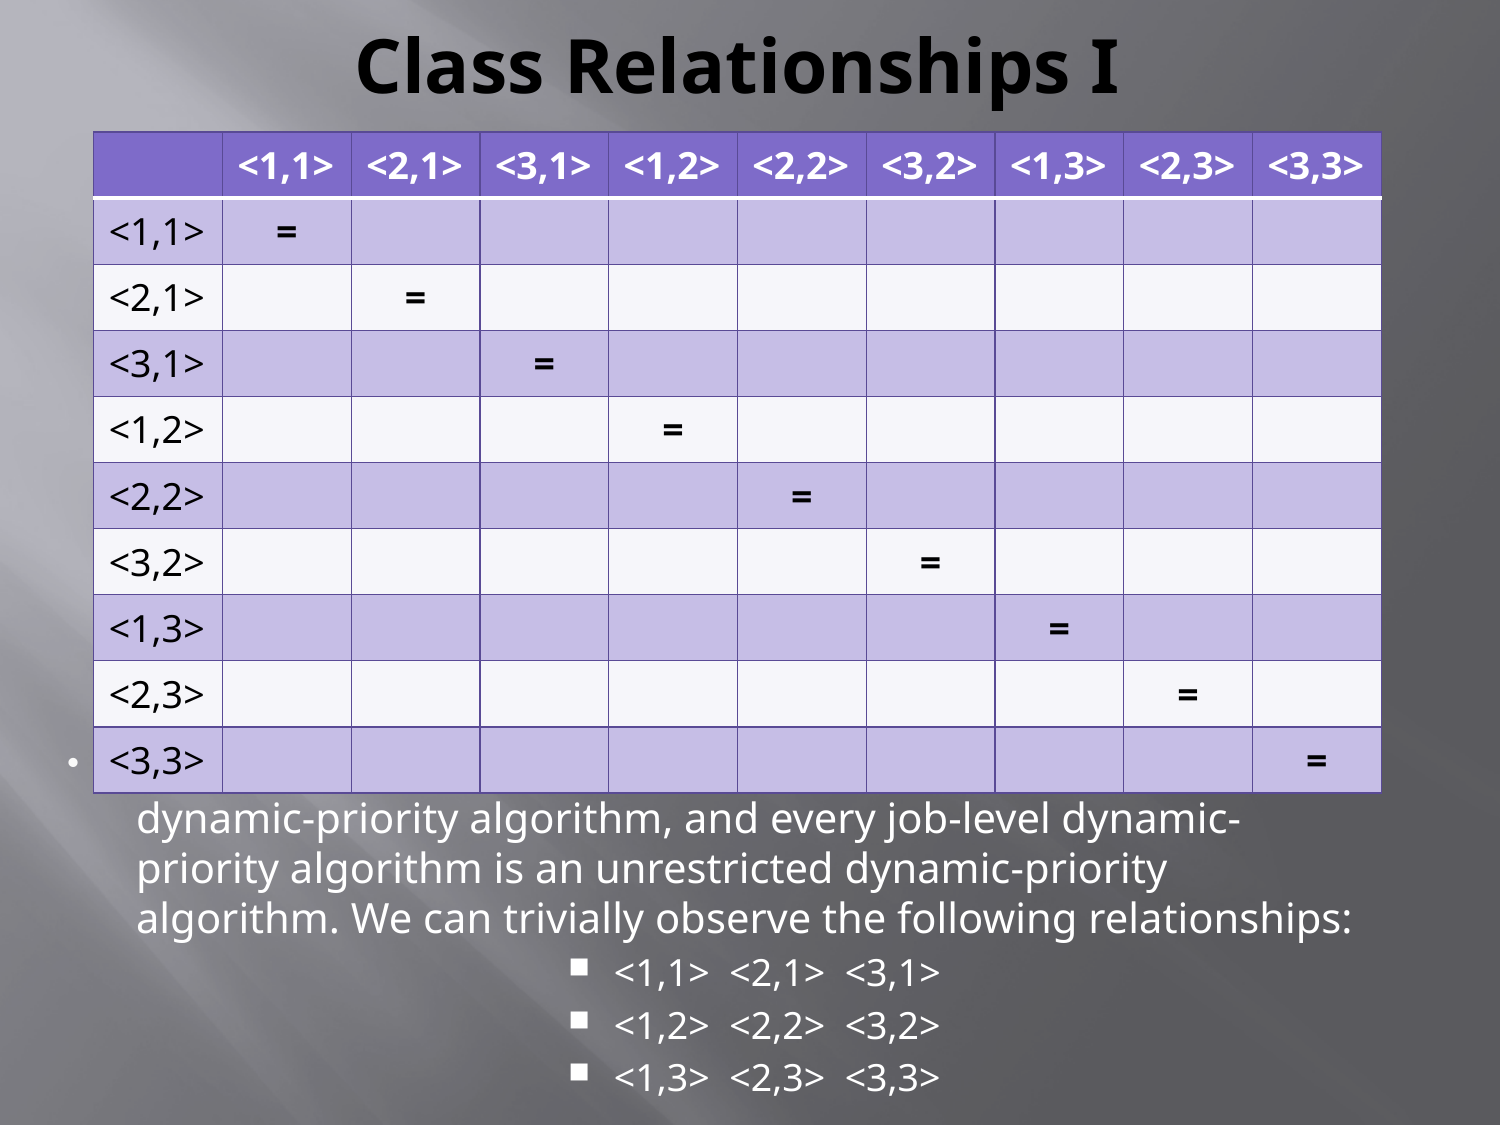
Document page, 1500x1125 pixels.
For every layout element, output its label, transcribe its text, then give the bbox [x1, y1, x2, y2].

title Class Relationships I [275, 0, 1200, 129]
